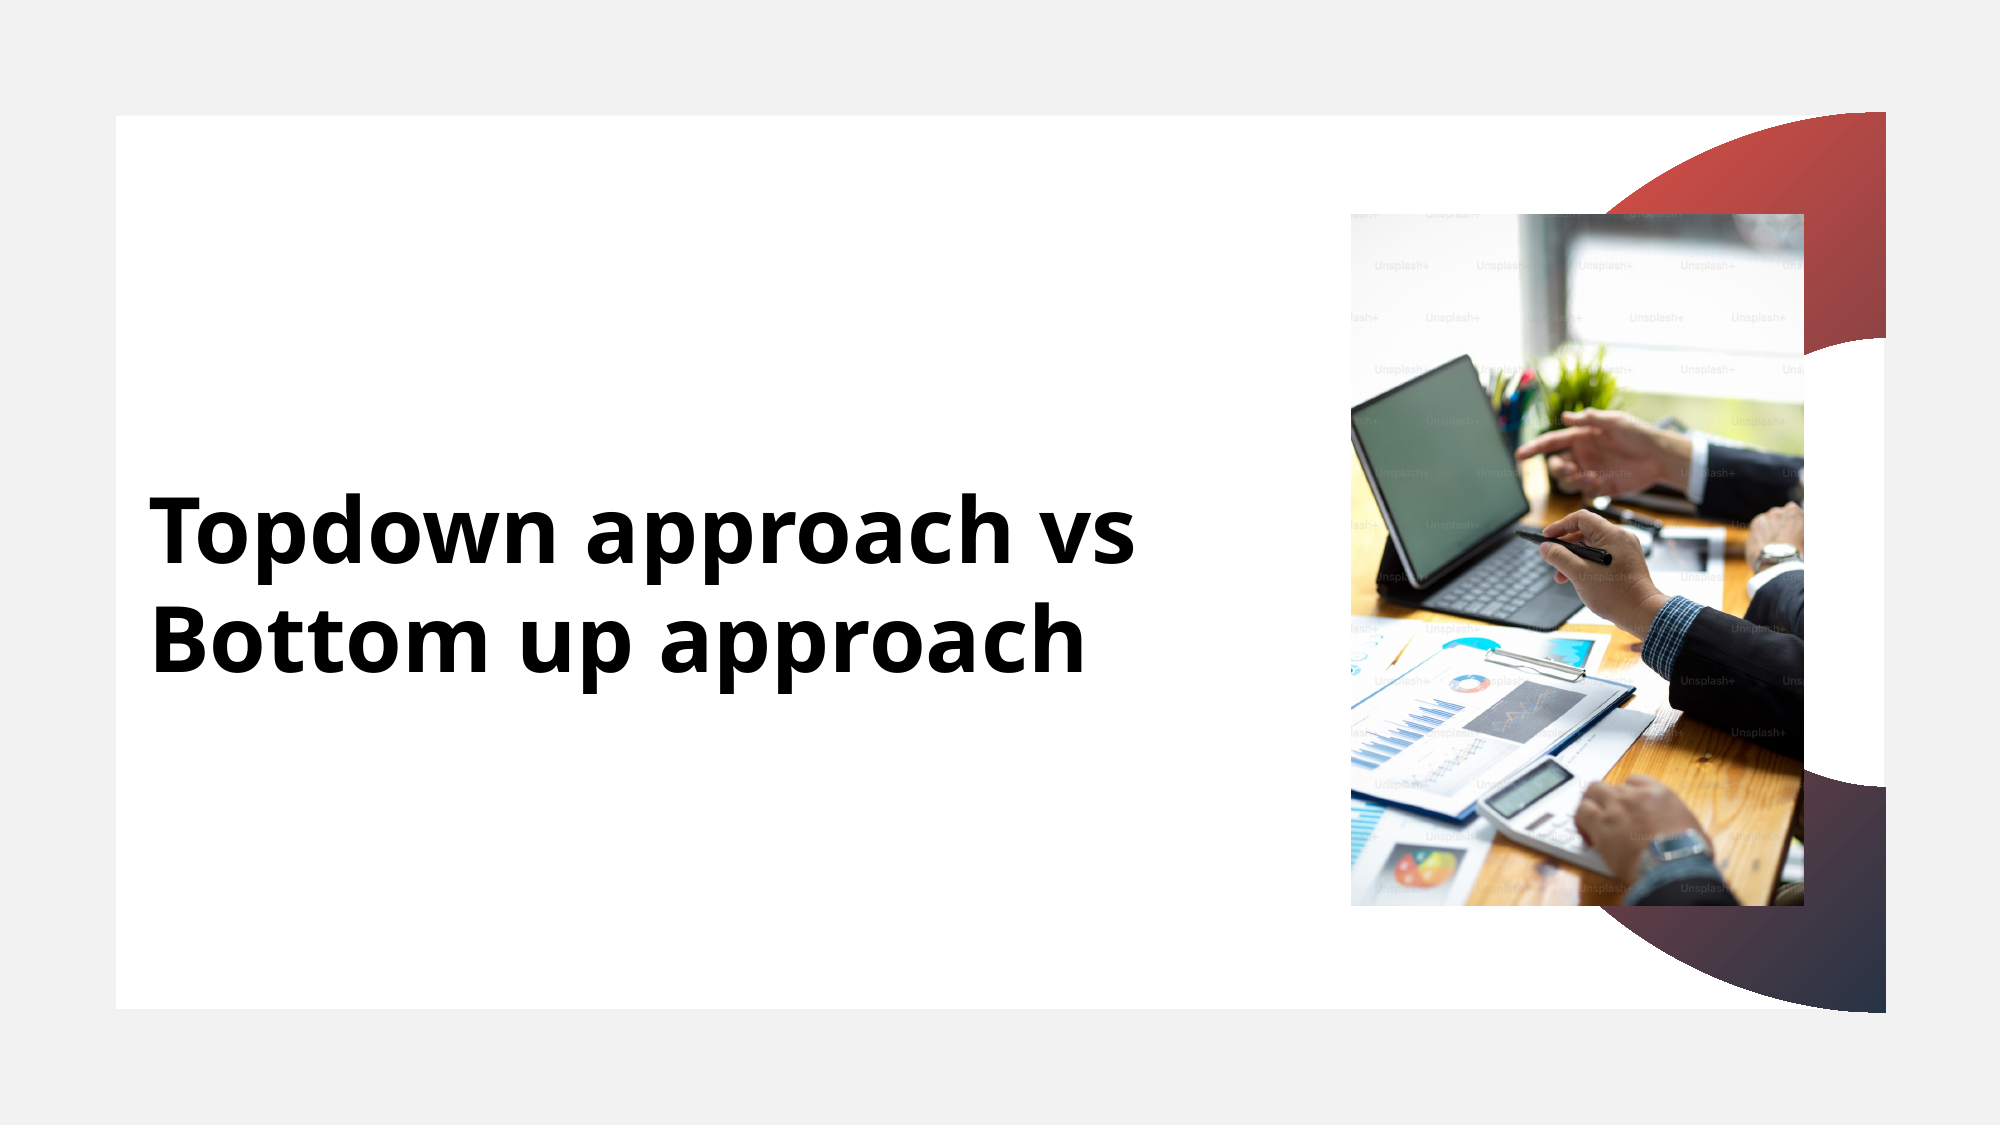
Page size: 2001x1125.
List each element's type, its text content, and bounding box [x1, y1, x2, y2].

text_box Topdown approach vs Bottom up approach [133, 463, 1164, 699]
picture [1351, 214, 1805, 907]
